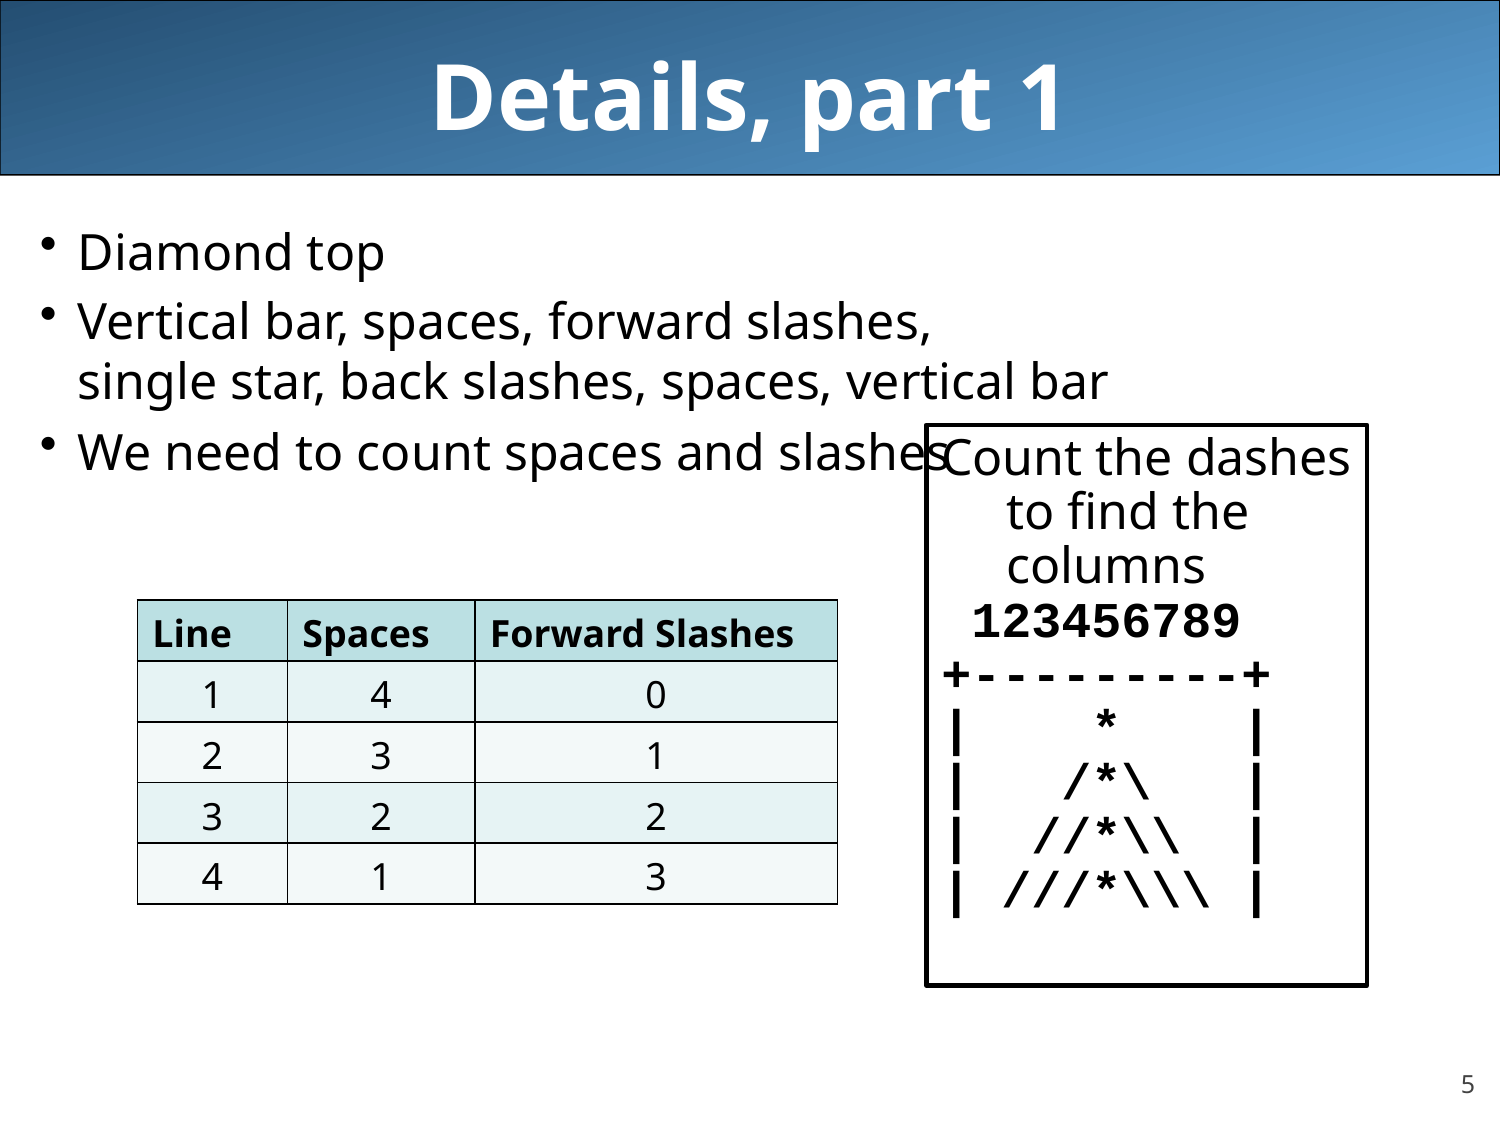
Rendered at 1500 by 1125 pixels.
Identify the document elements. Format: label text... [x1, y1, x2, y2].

table_header Forward Slashes [476, 601, 837, 660]
table_cell 4 [138, 844, 287, 903]
table_cell 2 [476, 783, 837, 842]
table_cell 3 [288, 723, 474, 782]
table_cell 0 [476, 662, 837, 721]
table_cell 2 [138, 723, 287, 782]
table_header Line [138, 601, 287, 660]
table_header Spaces [288, 601, 474, 660]
table_cell 1 [288, 844, 474, 903]
table_cell 3 [138, 783, 287, 842]
text_box Count the dashes to find the columns 123456789 +---------+ | * | | /*\ | | //*\\ | | ///*\\\ | [926, 424, 1367, 986]
list Diamond top Vertical bar, spaces, forward slashes, single star, back slashes, spaces, vertical bar We need to count spaces and slashes [24, 212, 1500, 1063]
table_cell 2 [288, 783, 474, 842]
table_cell 1 [476, 723, 837, 782]
table_cell 3 [476, 844, 837, 903]
table_cell 1 [138, 662, 287, 721]
title Details, part 1 [75, 0, 1425, 188]
table_cell 4 [288, 662, 474, 721]
